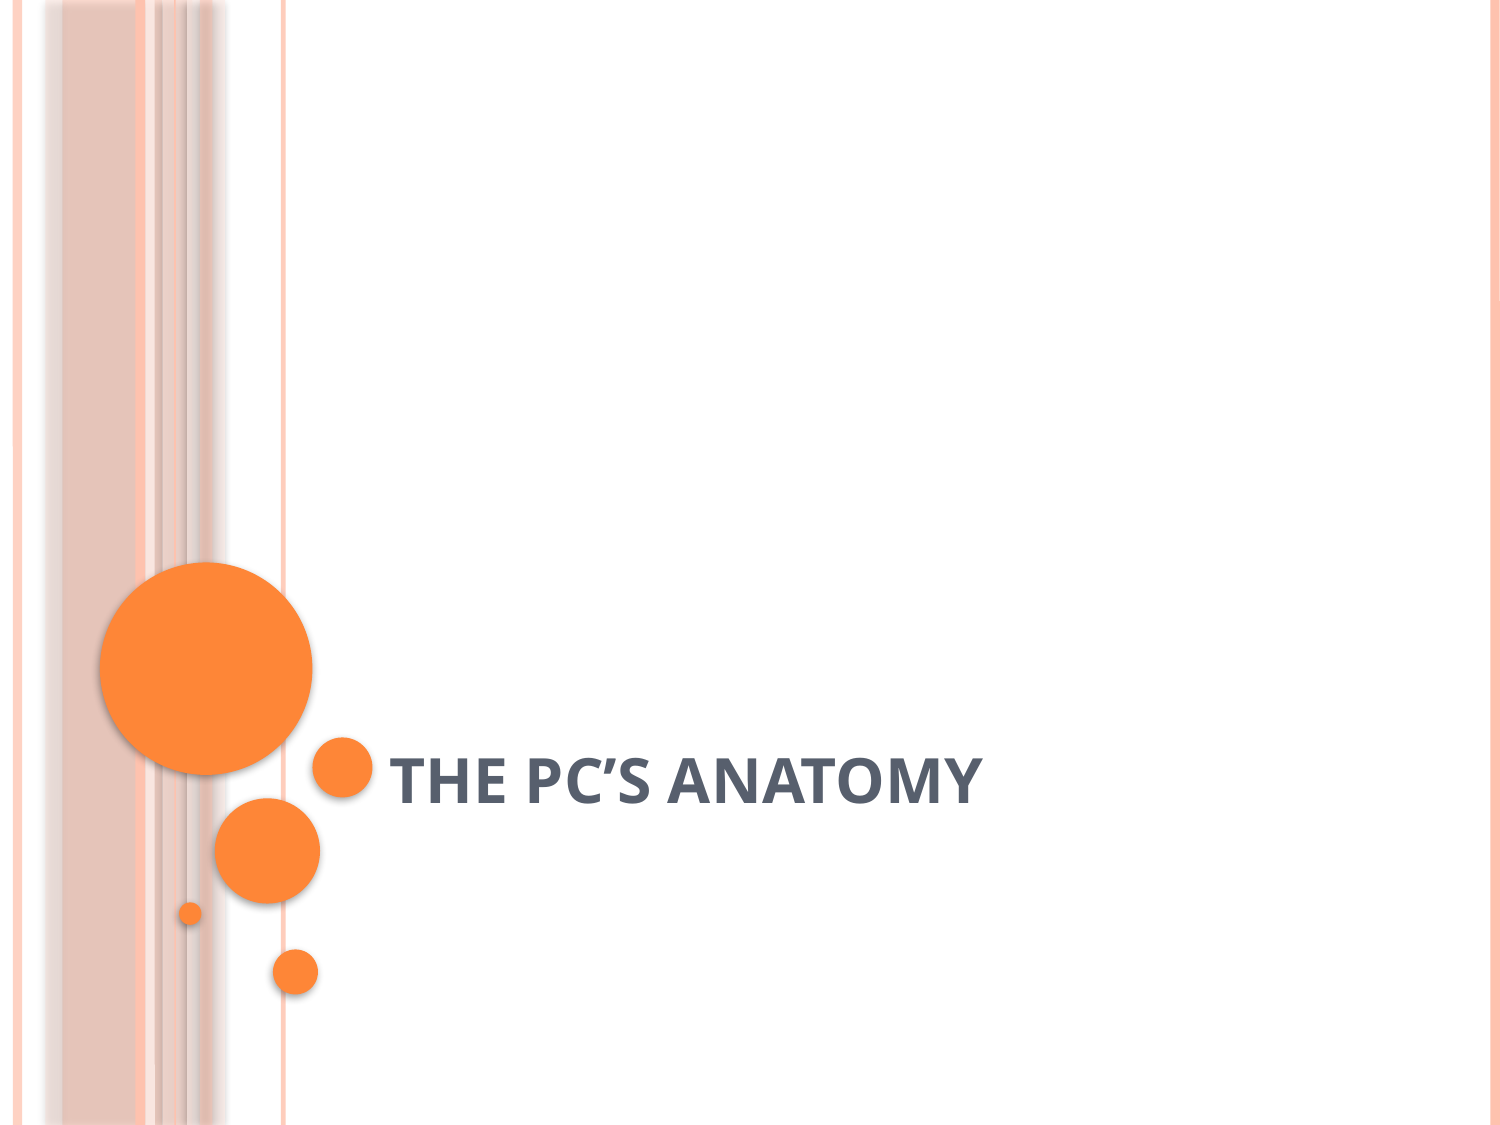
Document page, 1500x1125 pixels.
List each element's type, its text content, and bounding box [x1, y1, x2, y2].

title The PC’s Anatomy [375, 512, 1388, 824]
